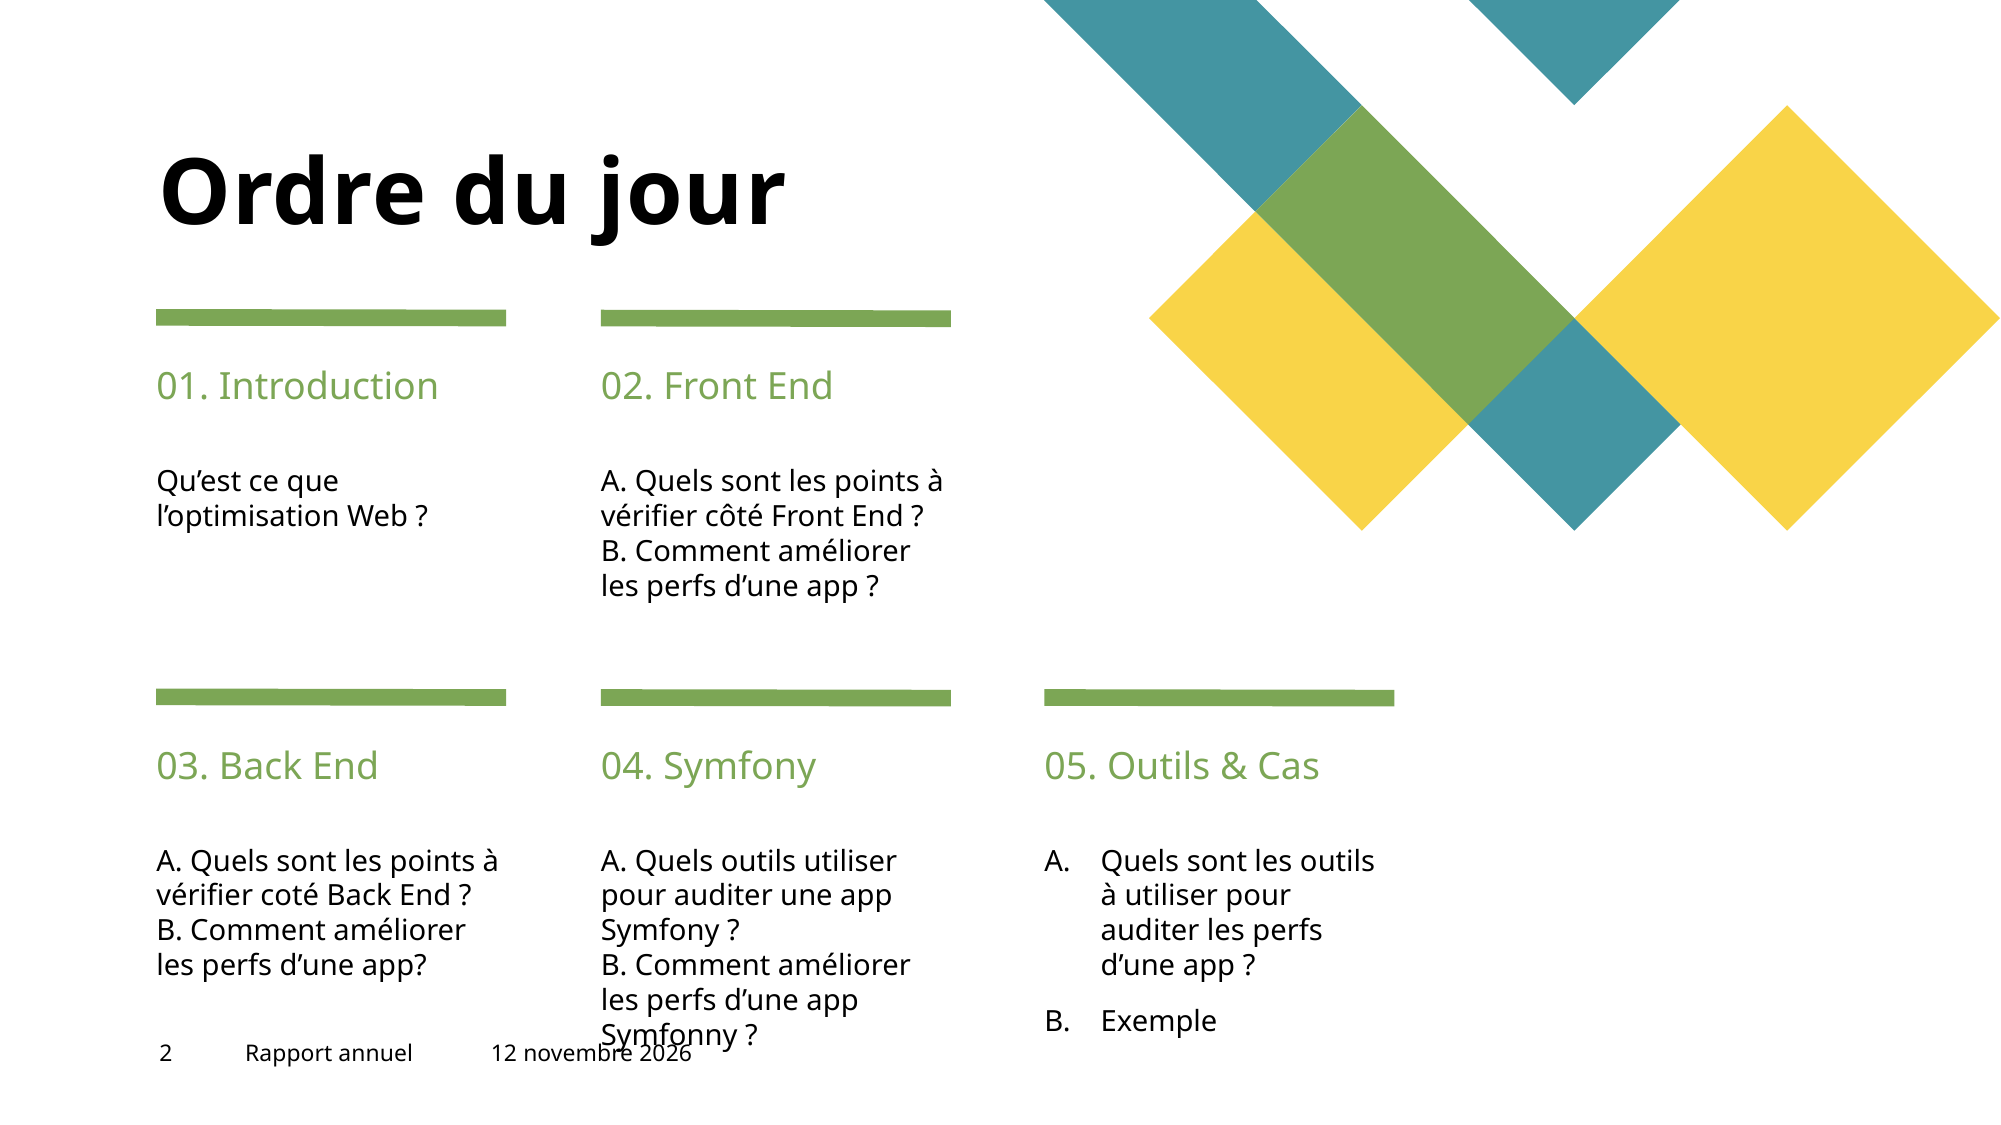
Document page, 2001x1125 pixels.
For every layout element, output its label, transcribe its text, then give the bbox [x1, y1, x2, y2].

list 03. Back End [156, 741, 507, 803]
footer Rapport annuel [245, 1038, 490, 1080]
list Qu’est ce que l’optimisation Web ? [156, 462, 507, 586]
list Quels sont les outils à utiliser pour auditer les perfs d’une app ? Exemple [1044, 841, 1394, 965]
list A. Quels outils utiliser pour auditer une app Symfony ? B. Comment améliorer les perfs d’une app Symfonny ? [600, 841, 950, 965]
title Ordre du jour [158, 144, 969, 245]
list 02. Front End [600, 362, 950, 462]
list 04. Symfony [600, 741, 950, 803]
list A. Quels sont les points à vérifier coté Back End ? B. Comment améliorer les perfs d’une app? [156, 841, 507, 965]
list 05. Outils & Cas [1044, 741, 1394, 803]
list 01. Introduction [156, 362, 507, 424]
slide_number 6 février 2023 [490, 1038, 707, 1080]
slide_number 2 [159, 1038, 245, 1080]
list A. Quels sont les points à vérifier côté Front End ? B. Comment améliorer les perfs d’une app ? [600, 462, 950, 586]
